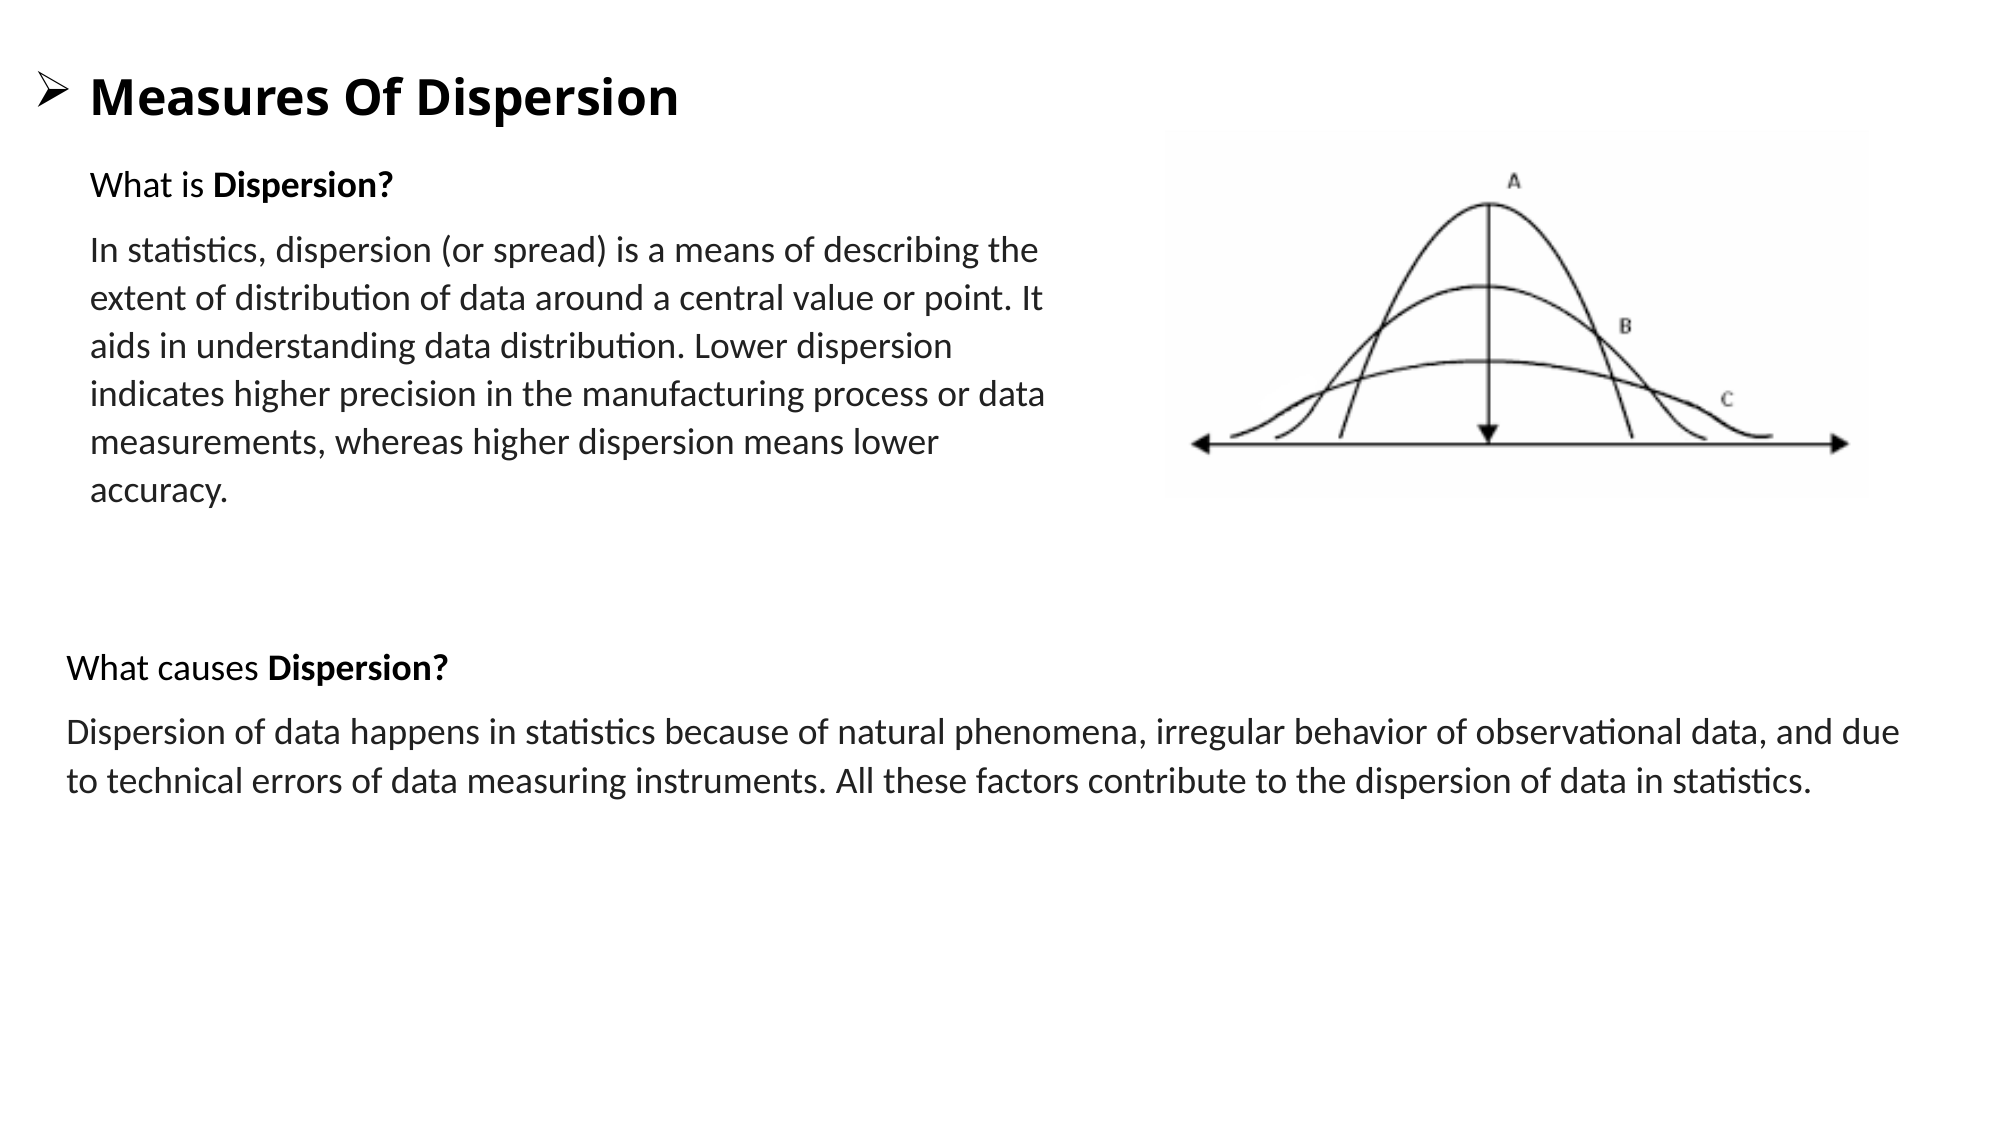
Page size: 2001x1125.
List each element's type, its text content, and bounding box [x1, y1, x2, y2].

picture [1165, 130, 1869, 498]
text_box Measures Of Dispersion [18, 53, 1019, 133]
text_box What causes Dispersion? Dispersion of data happens in statistics because of natural phenomena, irregular behavior of observational data, and due to technical errors of data measuring instruments. All these factors contribute to the dispersion of data in statistics. [51, 632, 1944, 809]
text_box What is Dispersion? In statistics, dispersion (or spread) is a means of describing the extent of distribution of data around a central value or point. It aids in understanding data distribution. Lower dispersion indicates higher precision in the manufacturing process or data measurements, whereas higher dispersion means lower accuracy. [75, 149, 1075, 518]
